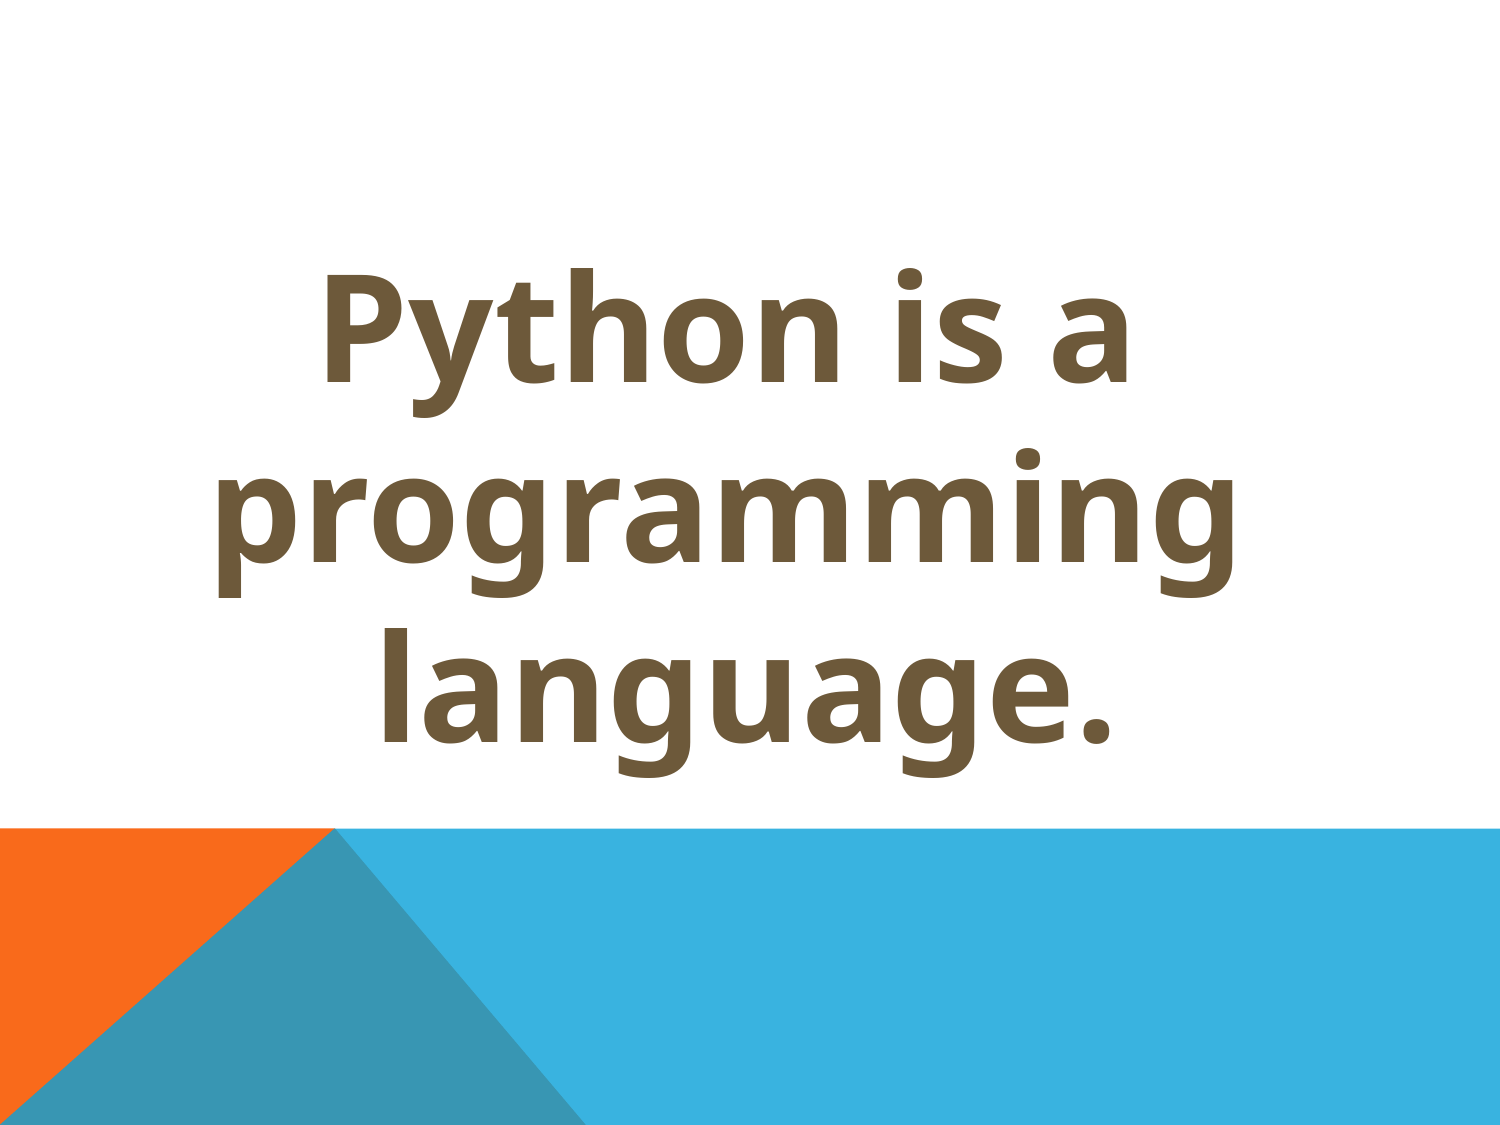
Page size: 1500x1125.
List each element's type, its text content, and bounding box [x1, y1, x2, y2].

text_box Python is a programming language. [192, 224, 1299, 780]
